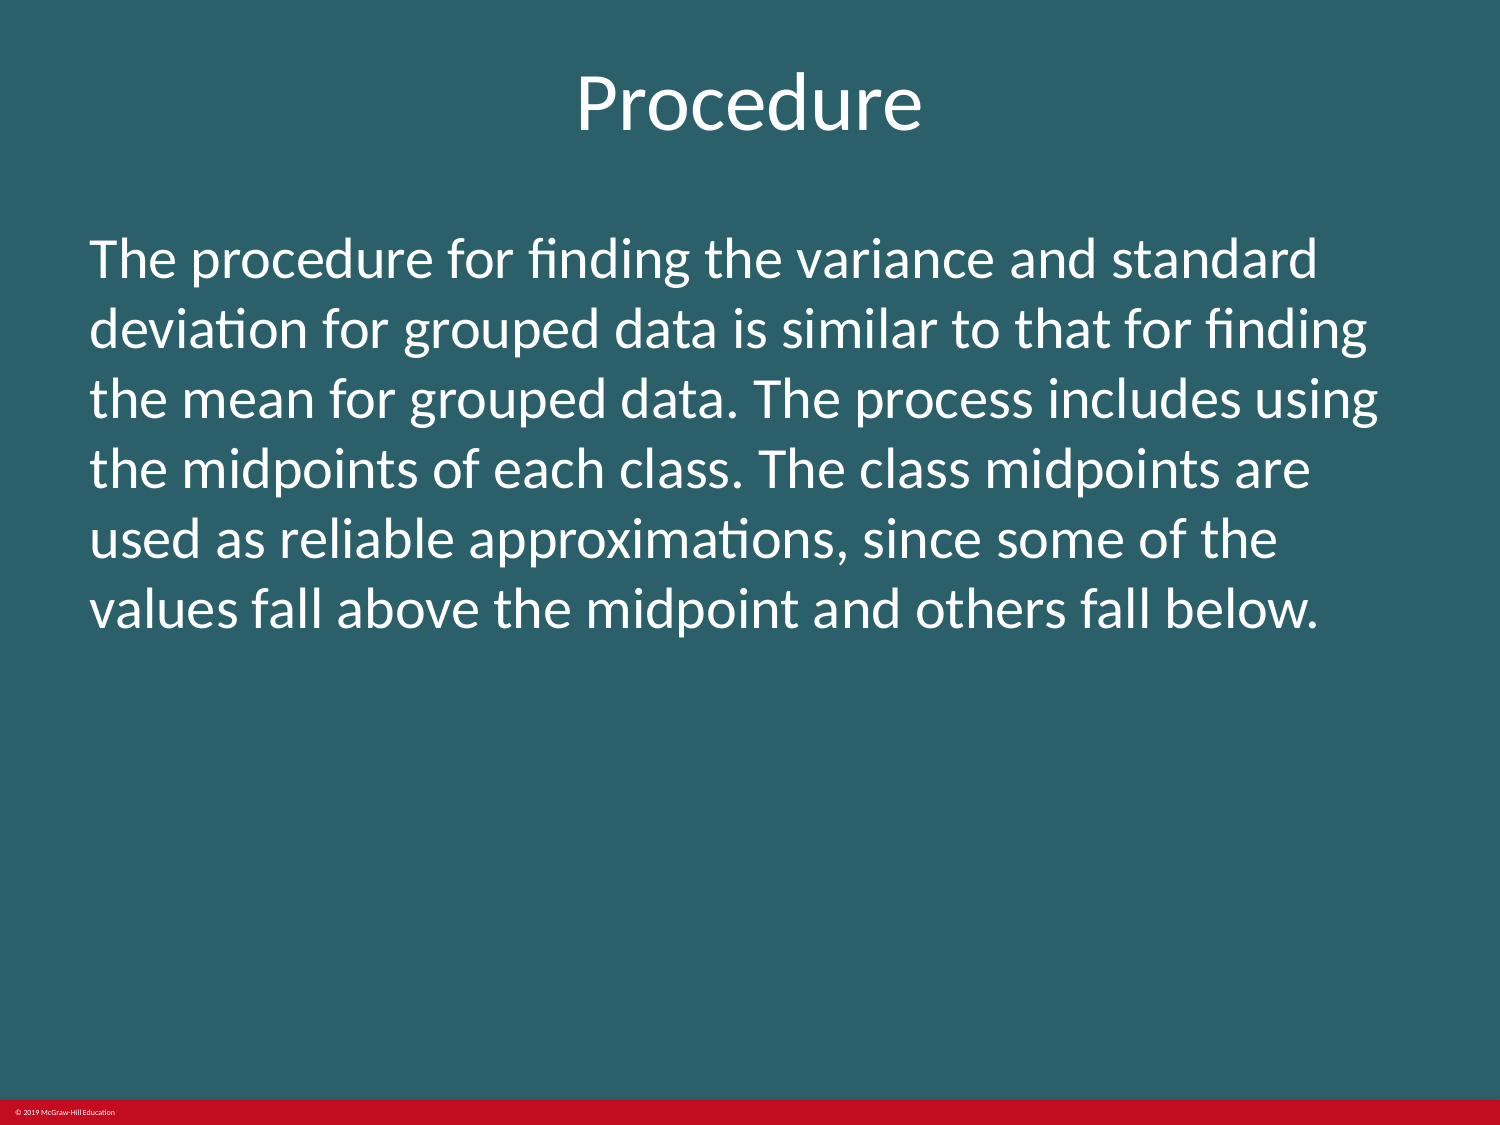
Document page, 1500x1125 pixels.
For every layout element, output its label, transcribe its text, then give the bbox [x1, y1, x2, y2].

title Procedure [0, 0, 1500, 195]
list The procedure for finding the variance and standard deviation for grouped data is similar to that for finding the mean for grouped data. The process includes using the midpoints of each class. The class midpoints are used as reliable approximations, since some of the values fall above the midpoint and others fall below. [75, 212, 1410, 1075]
